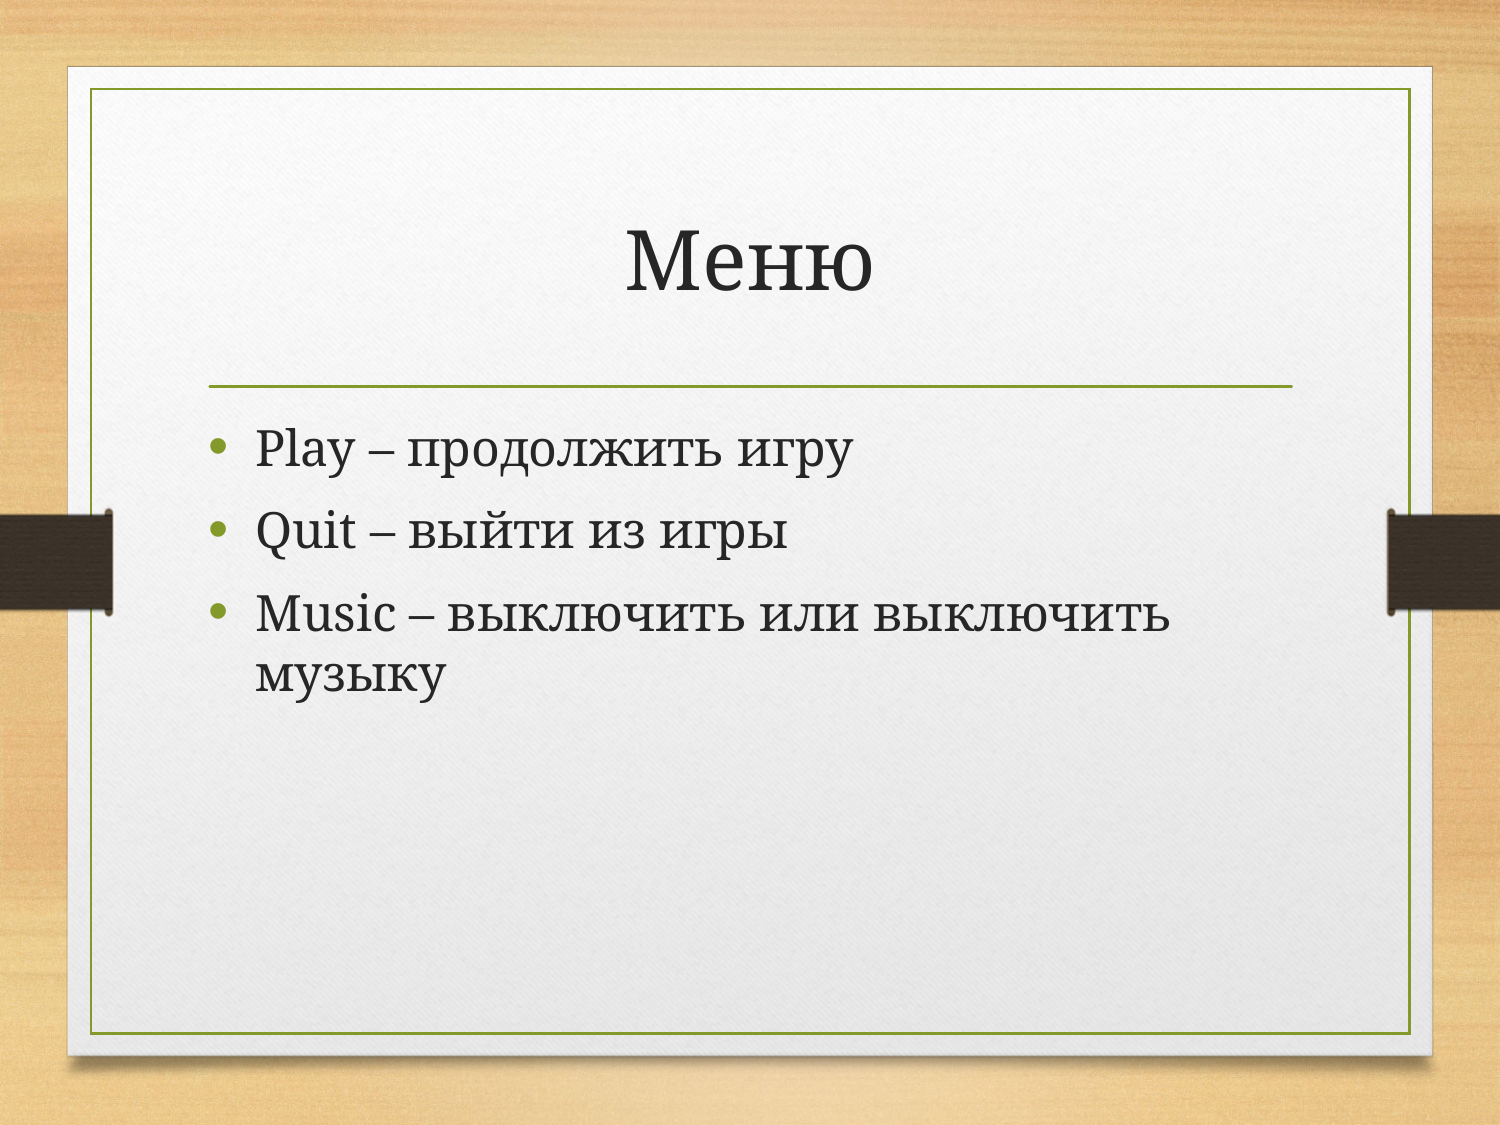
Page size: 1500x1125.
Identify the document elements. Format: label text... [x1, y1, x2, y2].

title Меню [193, 150, 1309, 365]
list Play – продолжить игру Quit – выйти из игры Music – выключить или выключить музыку [193, 408, 1309, 974]
picture [0, 0, 1500, 1125]
